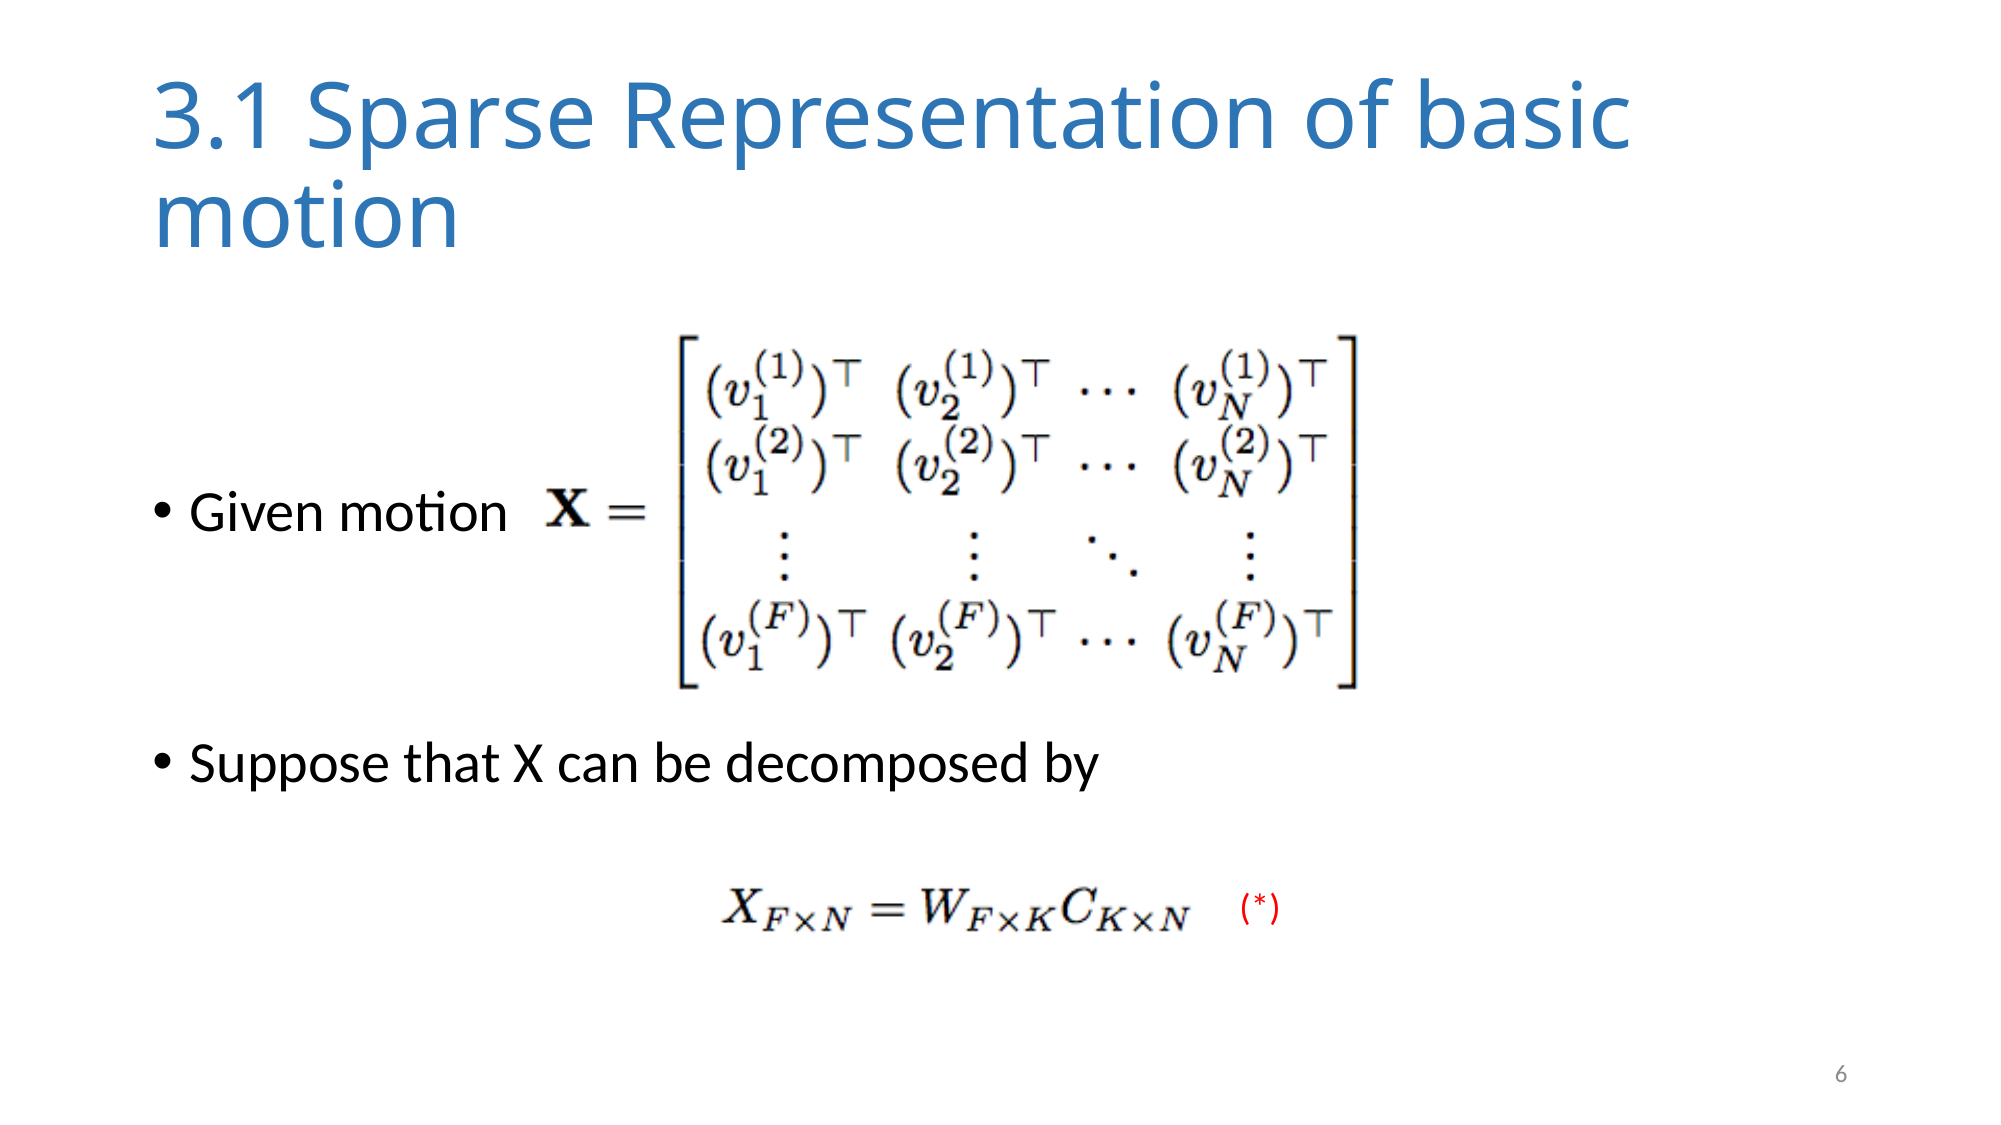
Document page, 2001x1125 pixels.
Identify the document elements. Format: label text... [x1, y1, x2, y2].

picture [705, 862, 1213, 961]
list Given motion Suppose that X can be decomposed by [137, 299, 1863, 1014]
slide_number 7 [1412, 1042, 1863, 1103]
text_box (*) [1224, 876, 1296, 936]
title 3.1 Sparse Representation of basic motion [137, 59, 1863, 278]
picture [541, 310, 1377, 723]
